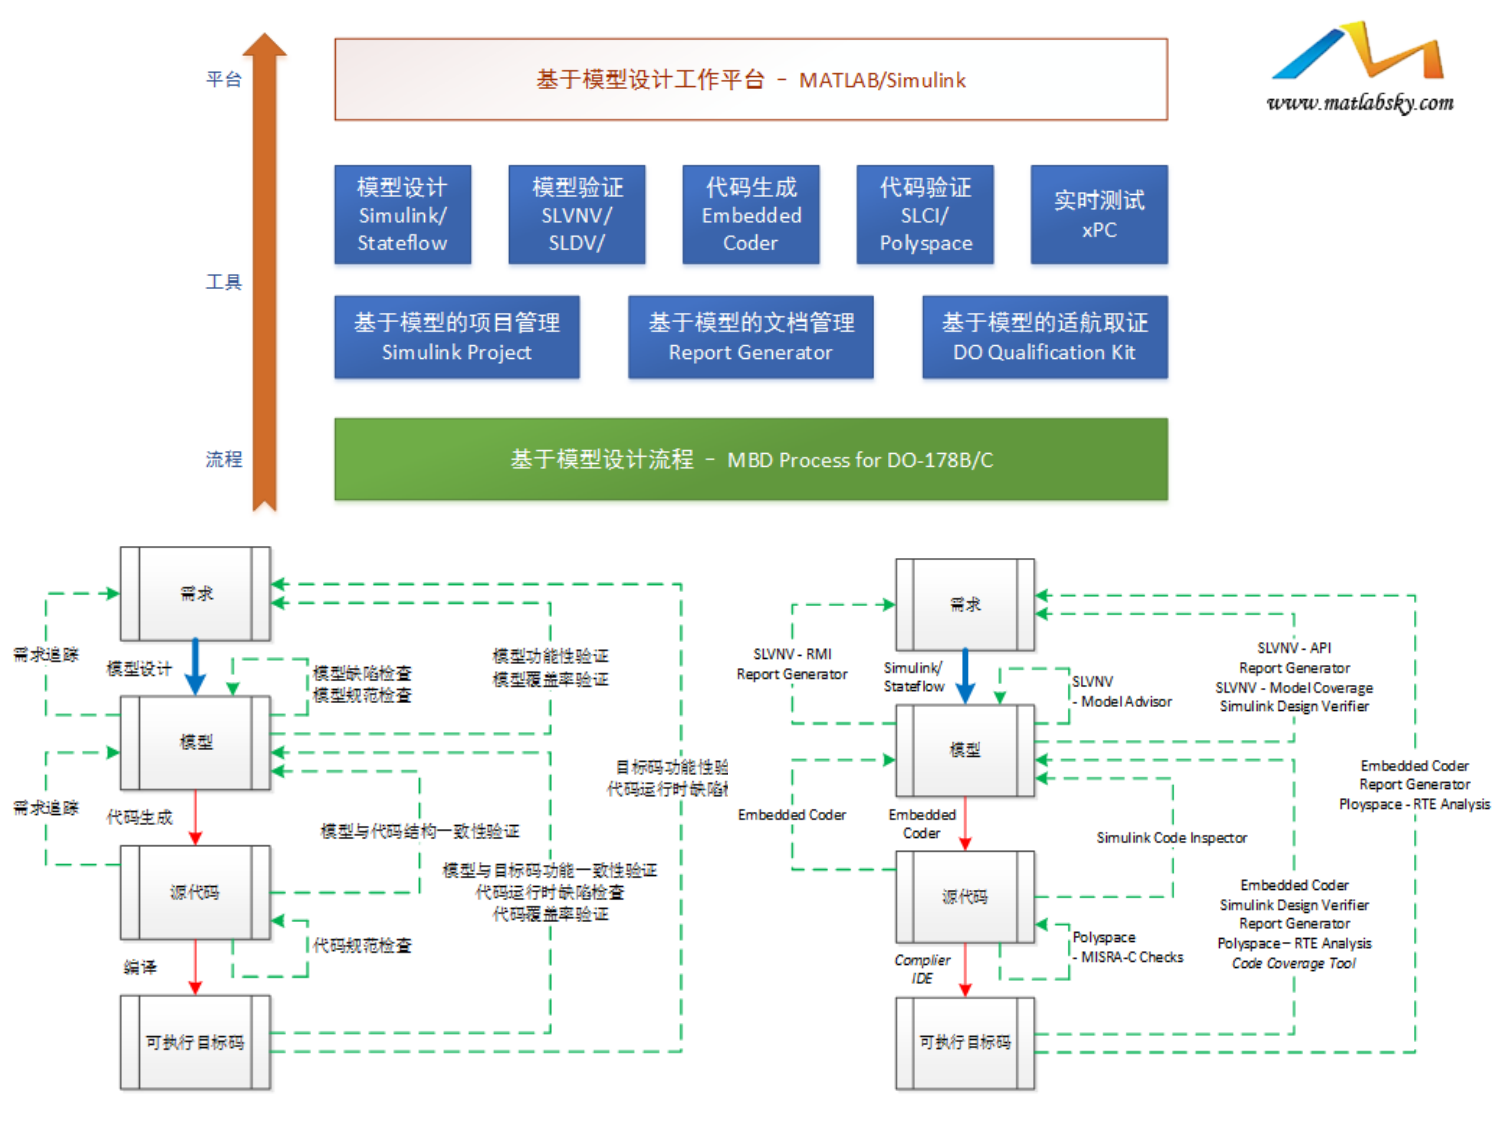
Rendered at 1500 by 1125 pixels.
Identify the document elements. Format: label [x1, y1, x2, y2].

picture [1233, 12, 1488, 126]
picture [194, 30, 1176, 523]
picture [2, 545, 1500, 1095]
